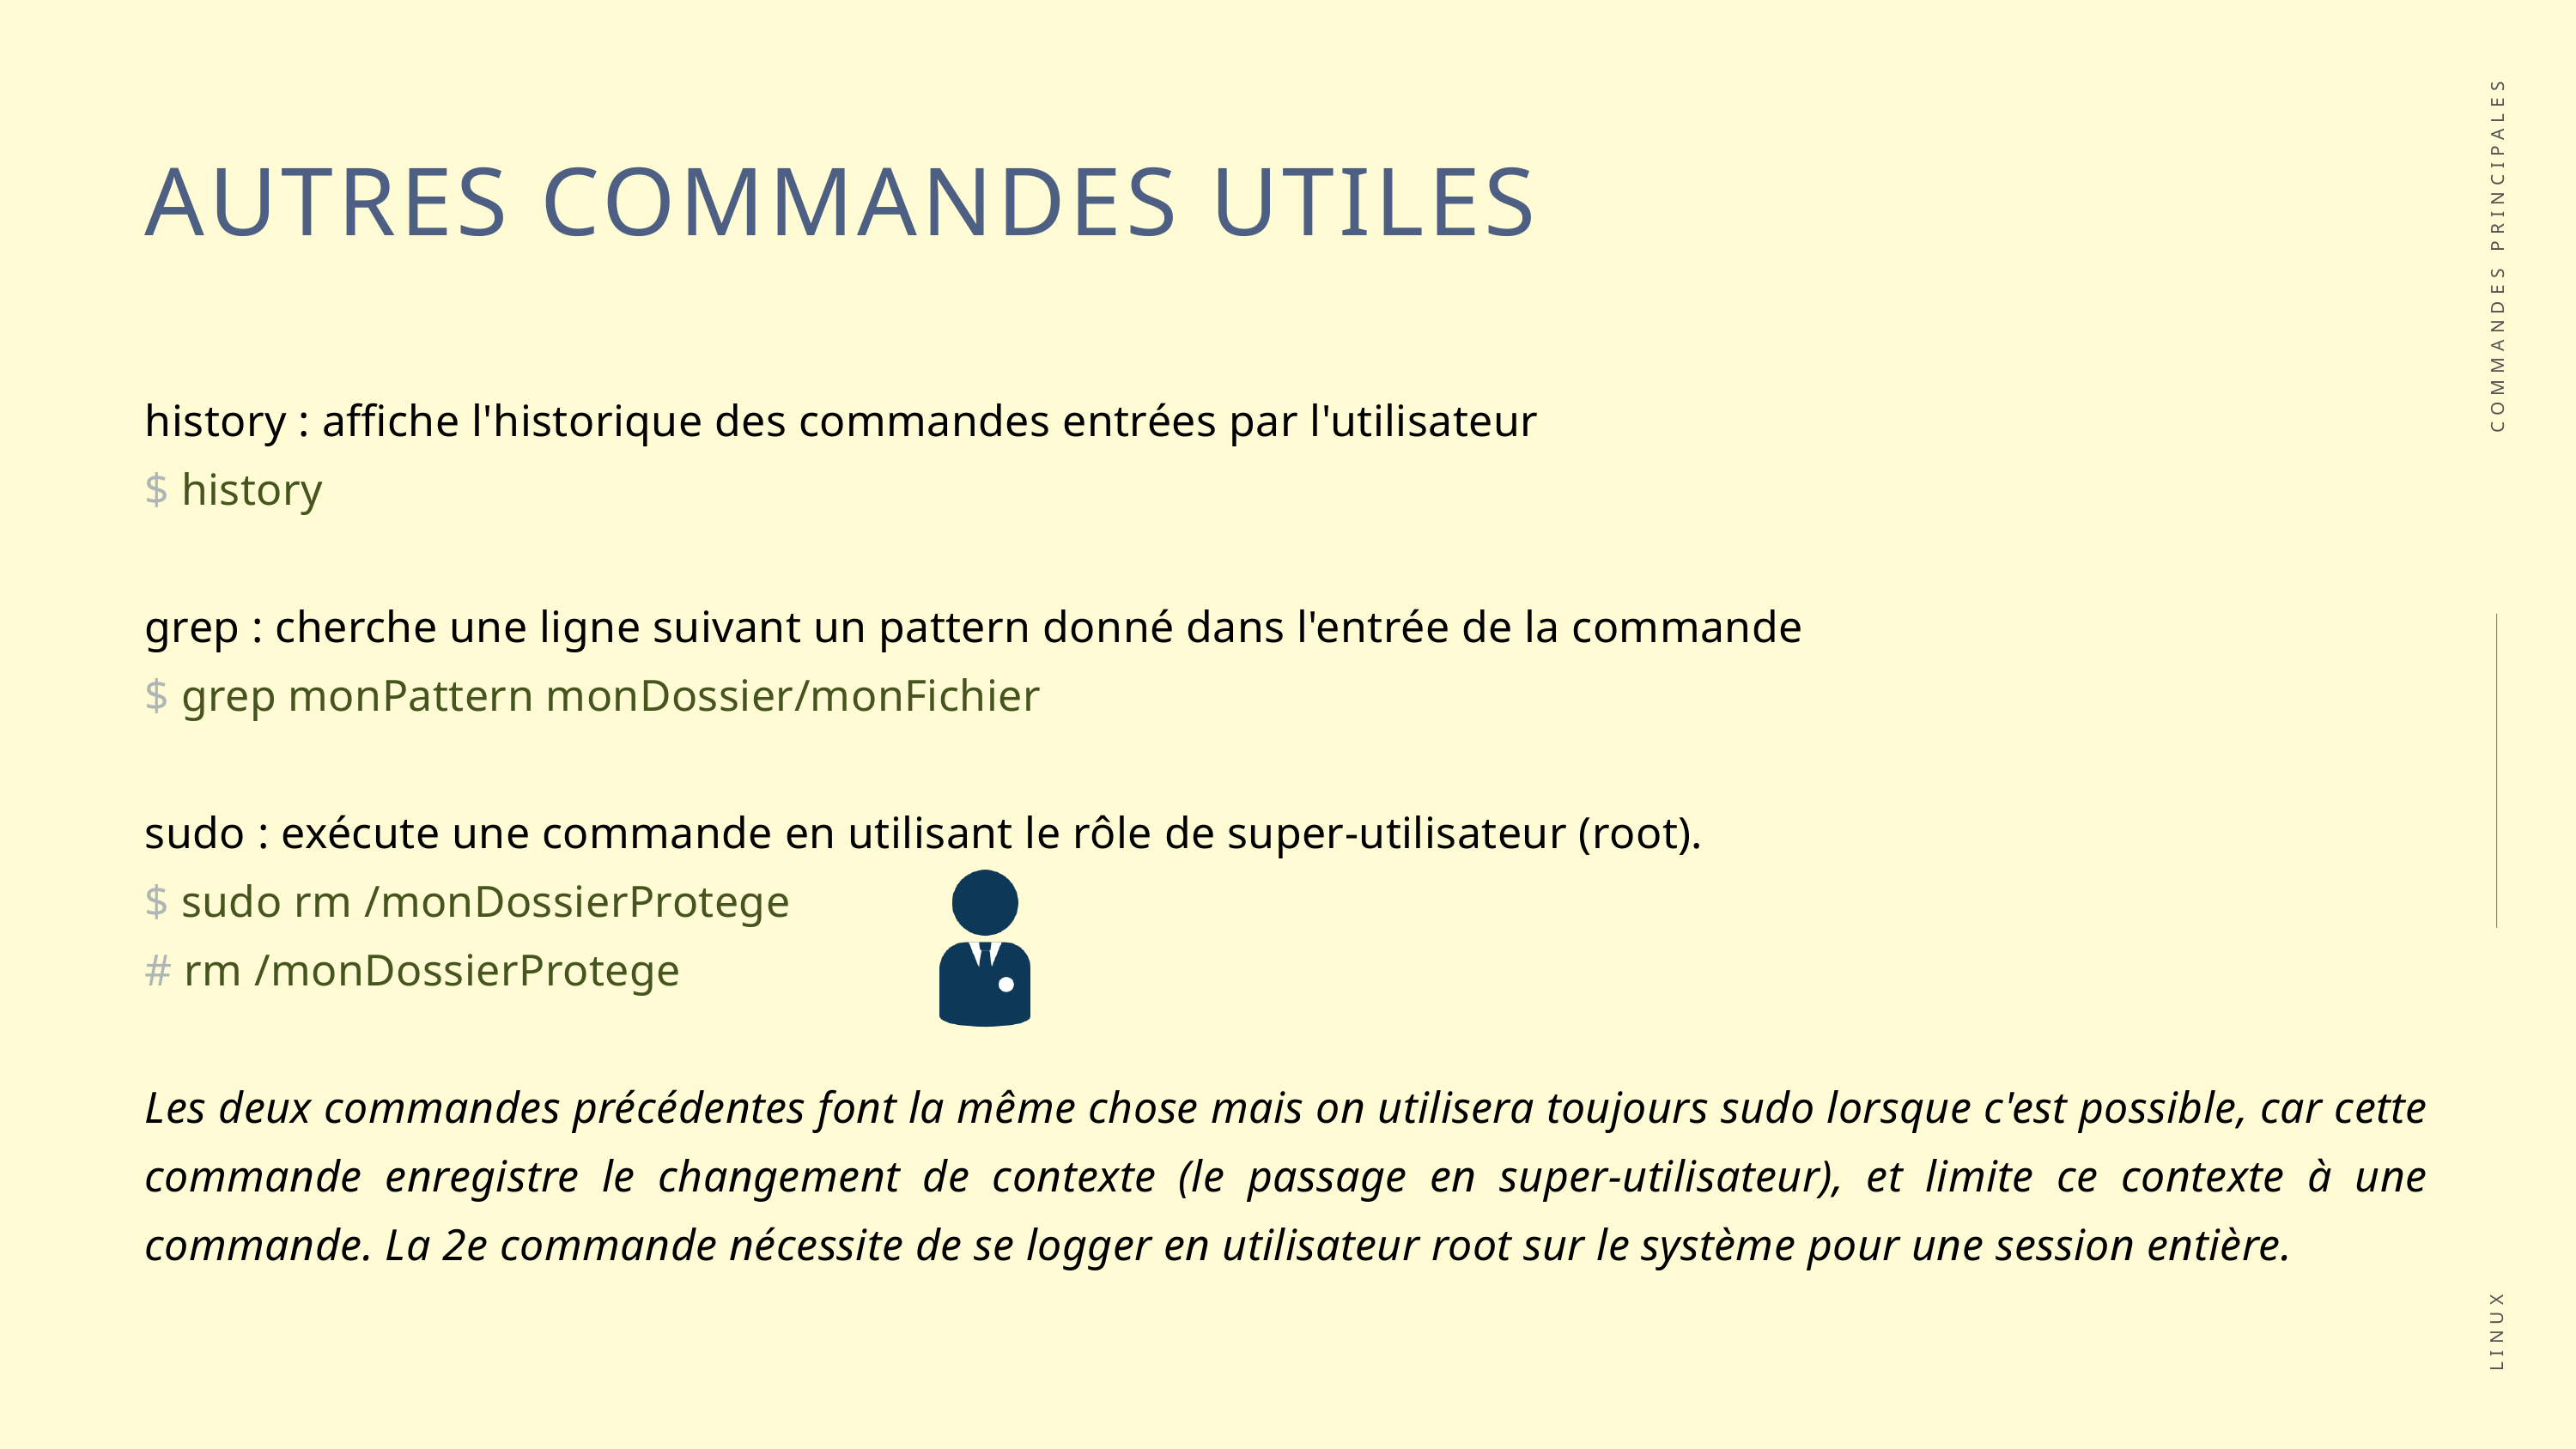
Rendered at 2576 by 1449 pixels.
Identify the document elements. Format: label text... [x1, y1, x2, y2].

text_box AUTRES COMMANDES UTILES [144, 149, 2431, 255]
text_box history : affiche l'historique des commandes entrées par l'utilisateur $ history grep : cherche une ligne suivant un pattern donné dans l'entrée de la commande $ grep monPattern monDossier/monFichier sudo : exécute une commande en utilisant le rôle de super-utilisateur (root). $ sudo rm /monDossierProtege # rm /monDossierProtege Les deux commandes précédentes font la même chose mais on utilisera toujours sudo lorsque c'est possible, car cette commande enregistre le changement de contexte (le passage en super-utilisateur), et limite ce contexte à une commande. La 2e commande nécessite de se logger en utilisateur root sur le système pour une session entière. [144, 376, 2431, 1270]
text_box COMMANDES PRINCIPALES [2487, 82, 2508, 614]
picture [939, 870, 1030, 1030]
text_box LINUX [2486, 997, 2506, 1372]
